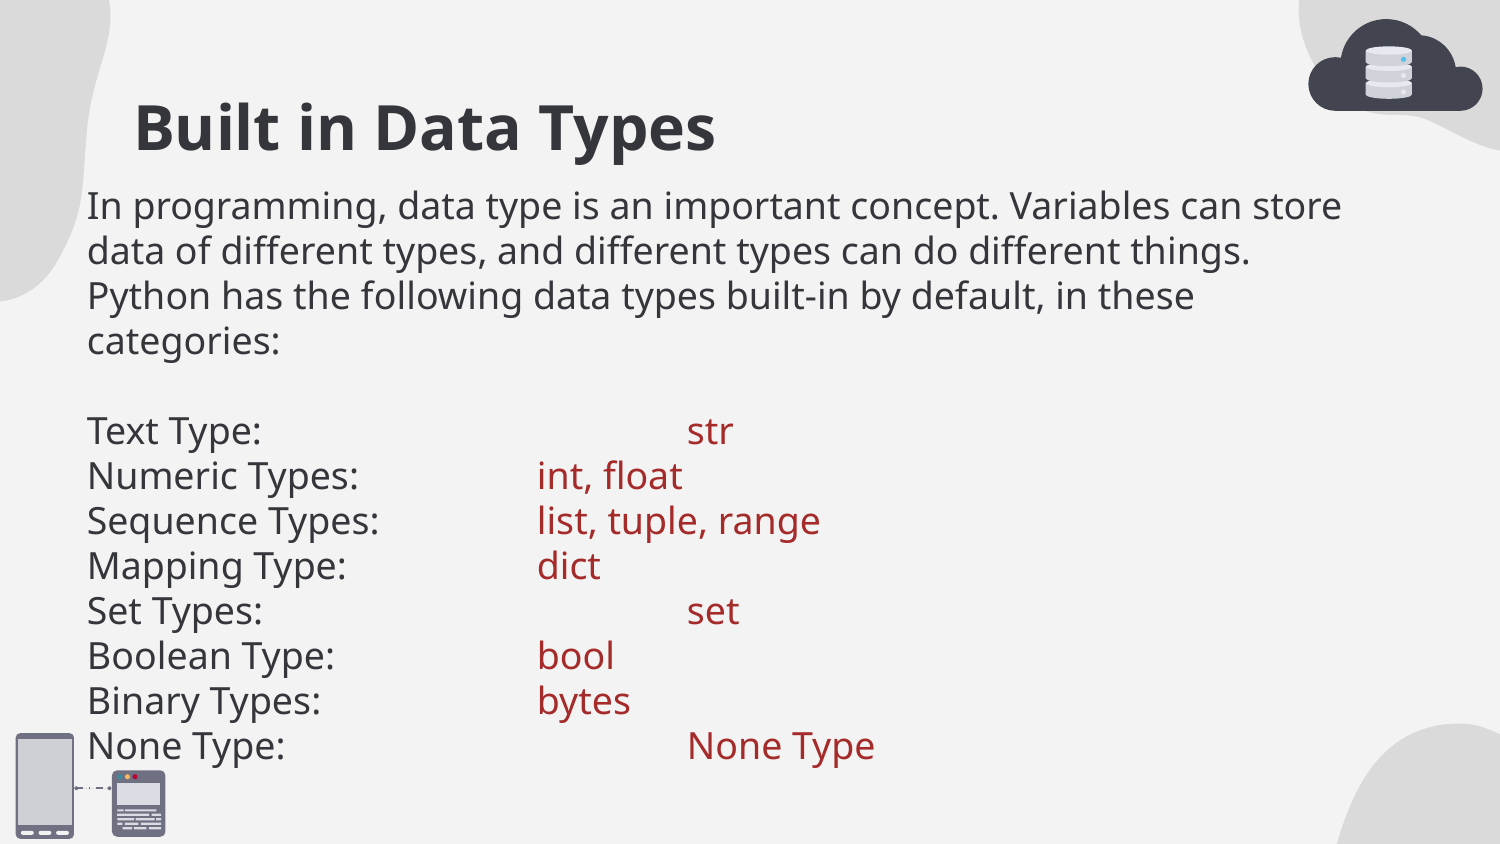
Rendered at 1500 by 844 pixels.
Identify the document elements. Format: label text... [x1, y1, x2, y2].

text_box In programming, data type is an important concept. Variables can store data of different types, and different types can do different things. Python has the following data types built-in by default, in these categories: Text Type: str Numeric Types: int, float Sequence Types: list, tuple, range Mapping Type: dict Set Types: set Boolean Type: bool Binary Types: bytes None Type: None Type [71, 166, 1362, 827]
title Built in Data Types [118, 72, 1382, 167]
